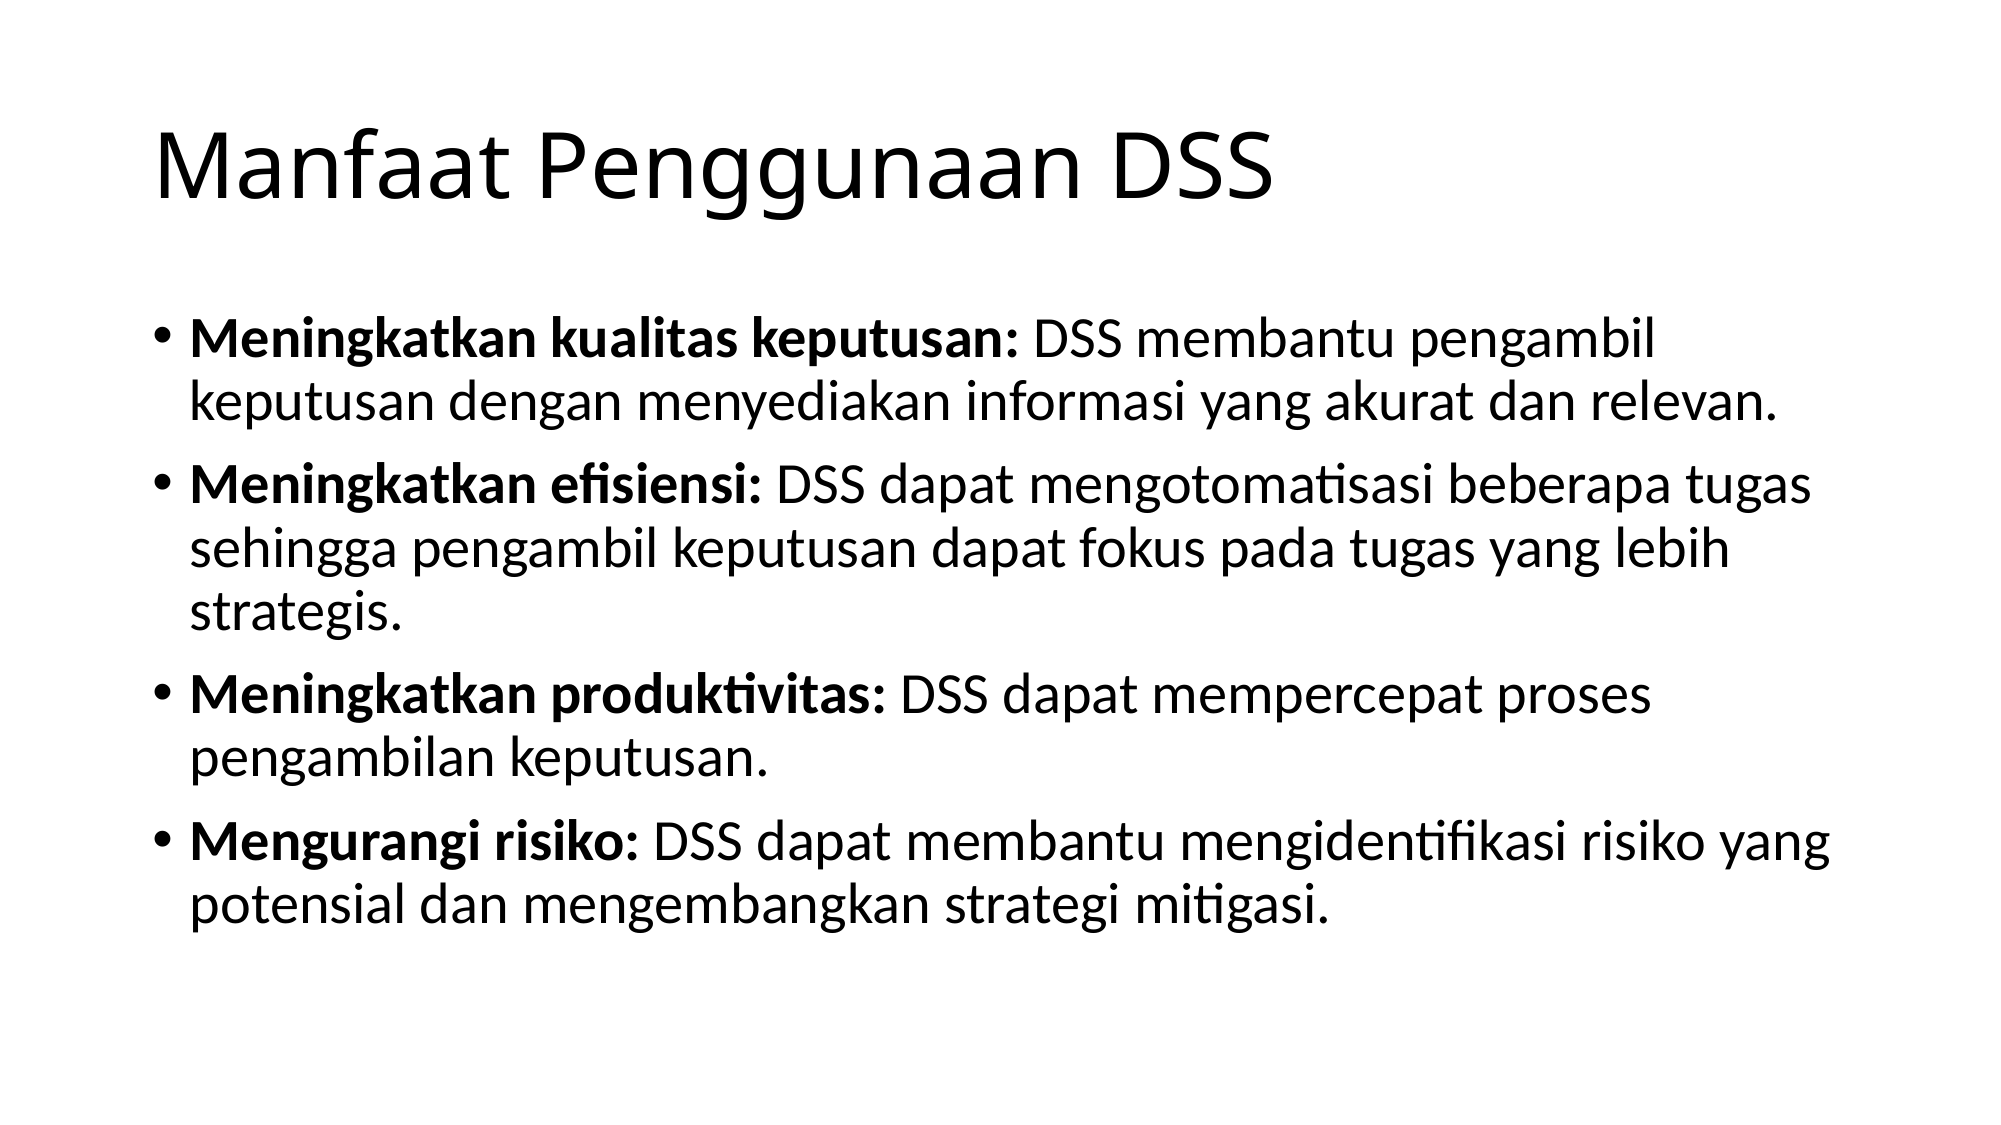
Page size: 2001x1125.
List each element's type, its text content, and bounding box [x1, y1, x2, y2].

list Meningkatkan kualitas keputusan: DSS membantu pengambil keputusan dengan menyediakan informasi yang akurat dan relevan. Meningkatkan efisiensi: DSS dapat mengotomatisasi beberapa tugas sehingga pengambil keputusan dapat fokus pada tugas yang lebih strategis. Meningkatkan produktivitas: DSS dapat mempercepat proses pengambilan keputusan. Mengurangi risiko: DSS dapat membantu mengidentifikasi risiko yang potensial dan mengembangkan strategi mitigasi. [137, 299, 1863, 1014]
title Manfaat Penggunaan DSS [137, 59, 1863, 278]
